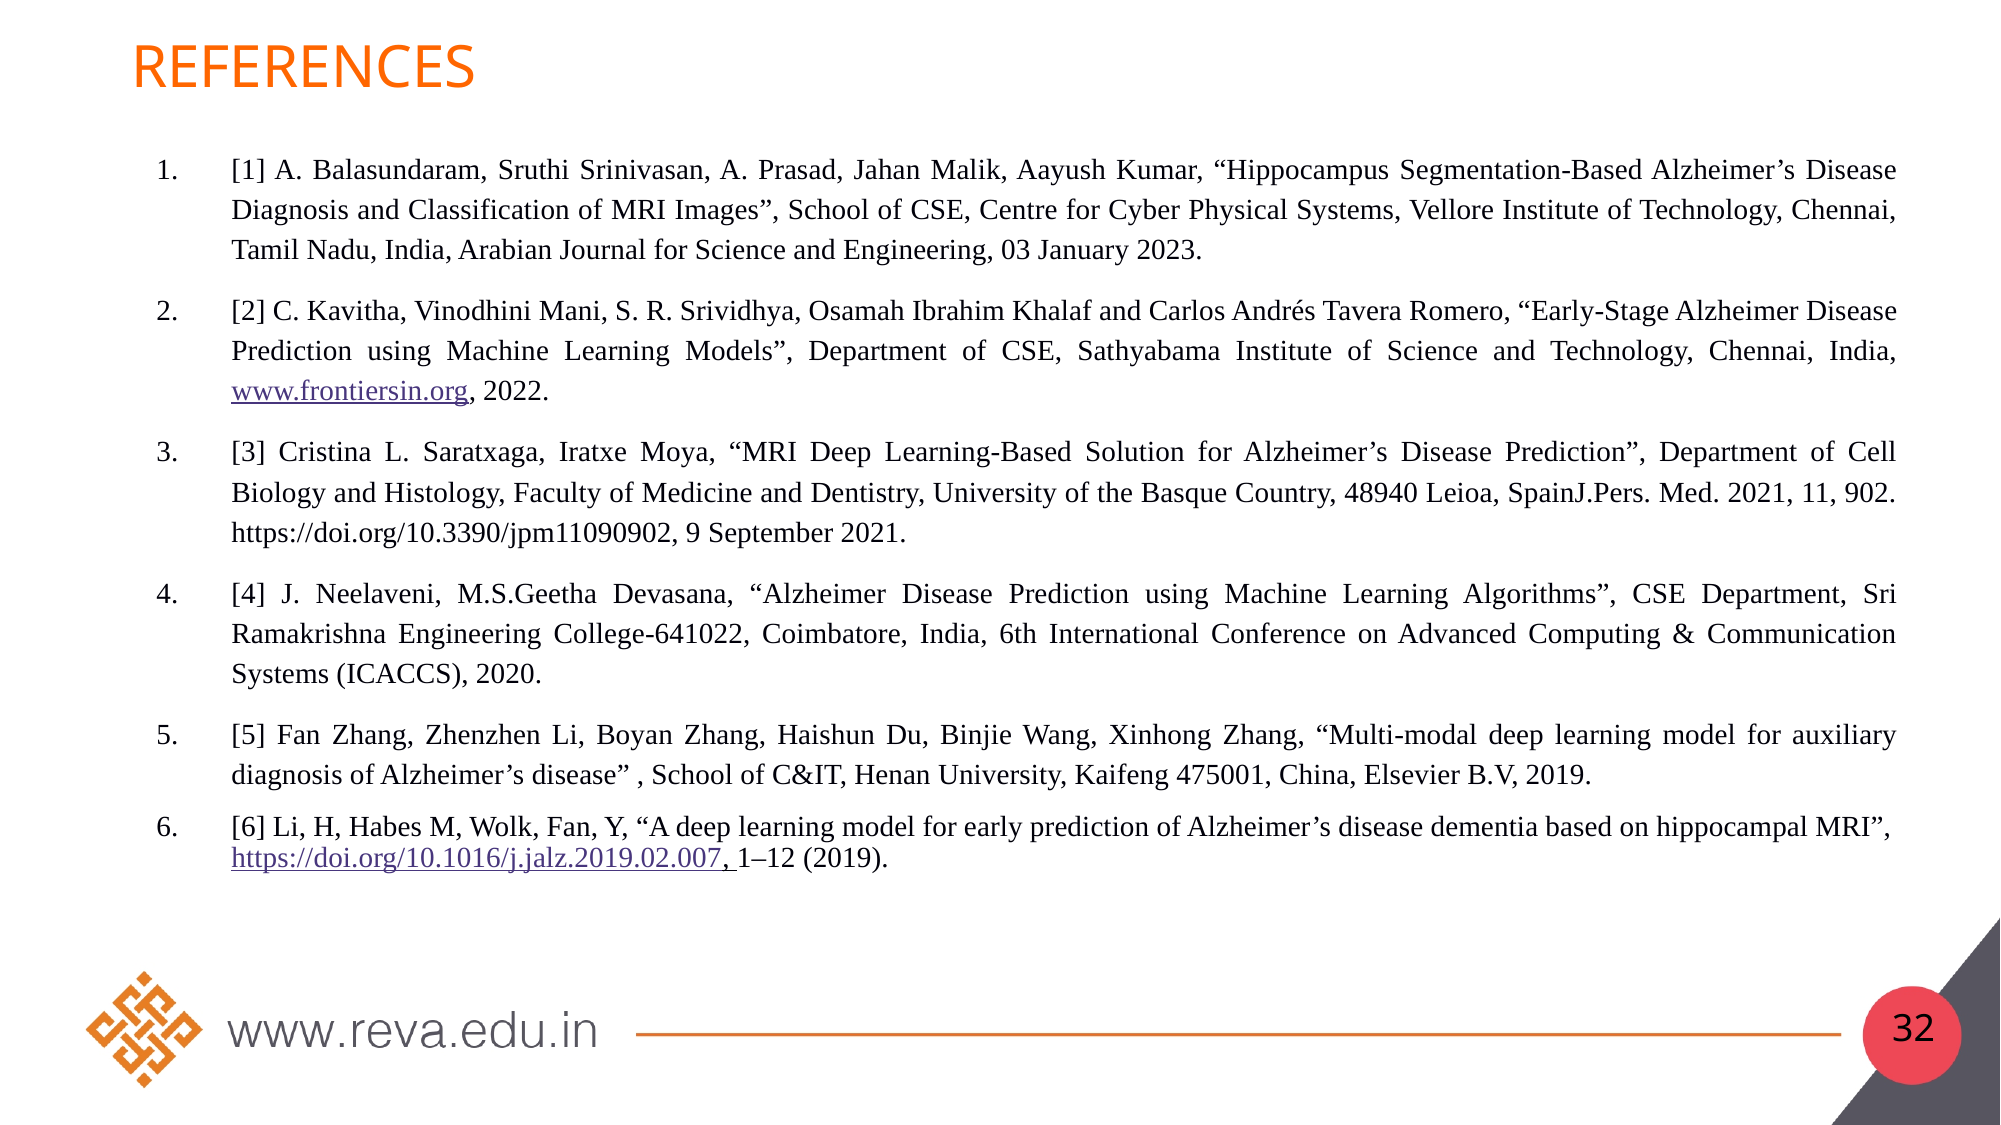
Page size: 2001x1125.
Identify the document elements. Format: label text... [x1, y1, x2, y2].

list [1] A. Balasundaram, Sruthi Srinivasan, A. Prasad, Jahan Malik, Aayush Kumar, “Hippocampus Segmentation-Based Alzheimer’s Disease Diagnosis and Classification of MRI Images”, School of CSE, Centre for Cyber Physical Systems, Vellore Institute of Technology, Chennai, Tamil Nadu, India, Arabian Journal for Science and Engineering, 03 January 2023. [2] C. Kavitha, Vinodhini Mani, S. R. Srividhya, Osamah Ibrahim Khalaf and Carlos Andrés Tavera Romero, “Early-Stage Alzheimer Disease Prediction using Machine Learning Models”, Department of CSE, Sathyabama Institute of Science and Technology, Chennai, India, www.frontiersin.org, 2022. [3] Cristina L. Saratxaga, Iratxe Moya, “MRI Deep Learning-Based Solution for Alzheimer’s Disease Prediction”, Department of Cell Biology and Histology, Faculty of Medicine and Dentistry, University of the Basque Country, 48940 Leioa, SpainJ.Pers. Med. 2021, 11, 902. https://doi.org/10.3390/jpm11090902, 9 September 2021. [4] J. Neelaveni, M.S.Geetha Devasana, “Alzheimer Disease Prediction using Machine Learning Algorithms”, CSE Department, Sri Ramakrishna Engineering College-641022, Coimbatore, India, 6th International Conference on Advanced Computing & Communication Systems (ICACCS), 2020. [5] Fan Zhang, Zhenzhen Li, Boyan Zhang, Haishun Du, Binjie Wang, Xinhong Zhang, “Multi-modal deep learning model for auxiliary diagnosis of Alzheimer’s disease” , School of C&IT, Henan University, Kaifeng 475001, China, Elsevier B.V, 2019. [6] Li, H, Habes M, Wolk, Fan, Y, “A deep learning model for early prediction of Alzheimer’s disease dementia based on hippocampal MRI”, https://doi.org/10.1016/j.jalz.2019.02.007, 1–12 (2019). [141, 137, 1914, 847]
picture [0, 0, 2000, 1125]
slide_number 32 [1864, 999, 1963, 1060]
title references [116, 0, 1136, 138]
